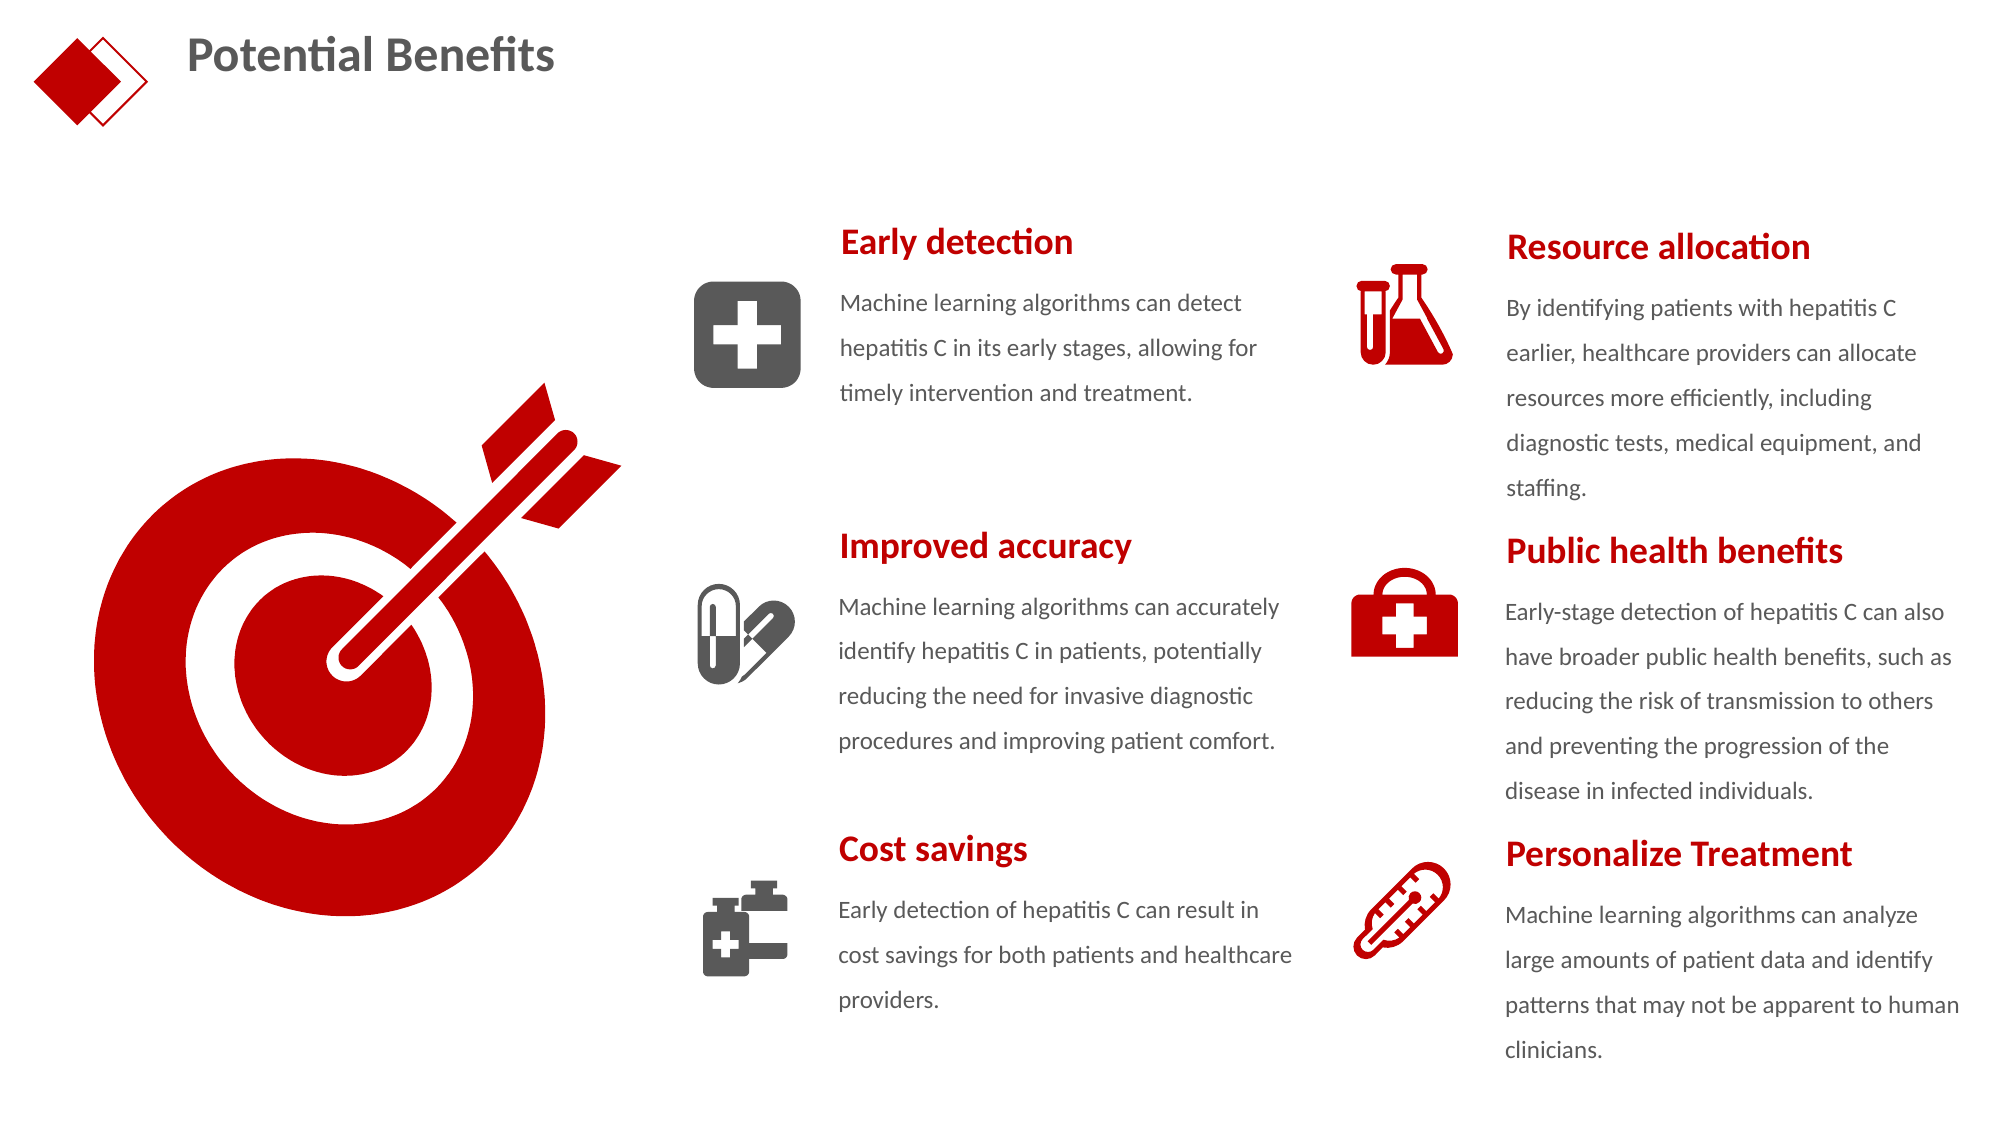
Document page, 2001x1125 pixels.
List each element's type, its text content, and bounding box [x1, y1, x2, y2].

text_box Potential Benefits [171, 47, 885, 116]
text_box Machine learning algorithms can accurately identify hepatitis C in patients, potentially reducing the need for invasive diagnostic procedures and improving patient comfort. [823, 567, 1309, 762]
text_box Early detection of hepatitis C can result in cost savings for both patients and healthcare providers. [823, 871, 1309, 1021]
text_box Early-stage detection of hepatitis C can also have broader public health benefits, such as reducing the risk of transmission to others and preventing the progression of the disease in infected individuals. [1490, 572, 1976, 812]
text_box Resource allocation [1492, 214, 1827, 269]
text_box [1351, 567, 1458, 657]
text_box [94, 458, 546, 917]
text_box [481, 382, 556, 483]
text_box [1356, 280, 1390, 365]
text_box Improved accuracy [824, 513, 1148, 567]
text_box [57, 36, 149, 127]
text_box Machine learning algorithms can detect hepatitis C in its early stages, allowing for timely intervention and treatment. [825, 264, 1311, 414]
text_box Personalize Treatment [1491, 821, 1869, 876]
text_box [521, 455, 622, 529]
text_box Cost savings [824, 816, 1043, 871]
text_box Machine learning algorithms can analyze large amounts of patient data and identify patterns that may not be apparent to human clinicians. [1490, 876, 1976, 1071]
text_box [32, 36, 90, 127]
text_box Public health benefits [1491, 518, 1859, 572]
text_box [1385, 264, 1453, 365]
text_box [697, 583, 740, 685]
text_box [703, 880, 788, 977]
text_box By identifying patients with hepatitis C earlier, healthcare providers can allocate resources more efficiently, including diagnostic tests, medical equipment, and staffing. [1491, 269, 1977, 509]
text_box [1353, 861, 1451, 960]
text_box Early detection [826, 209, 1089, 264]
text_box [694, 281, 801, 388]
text_box [737, 600, 795, 684]
text_box [338, 429, 578, 670]
